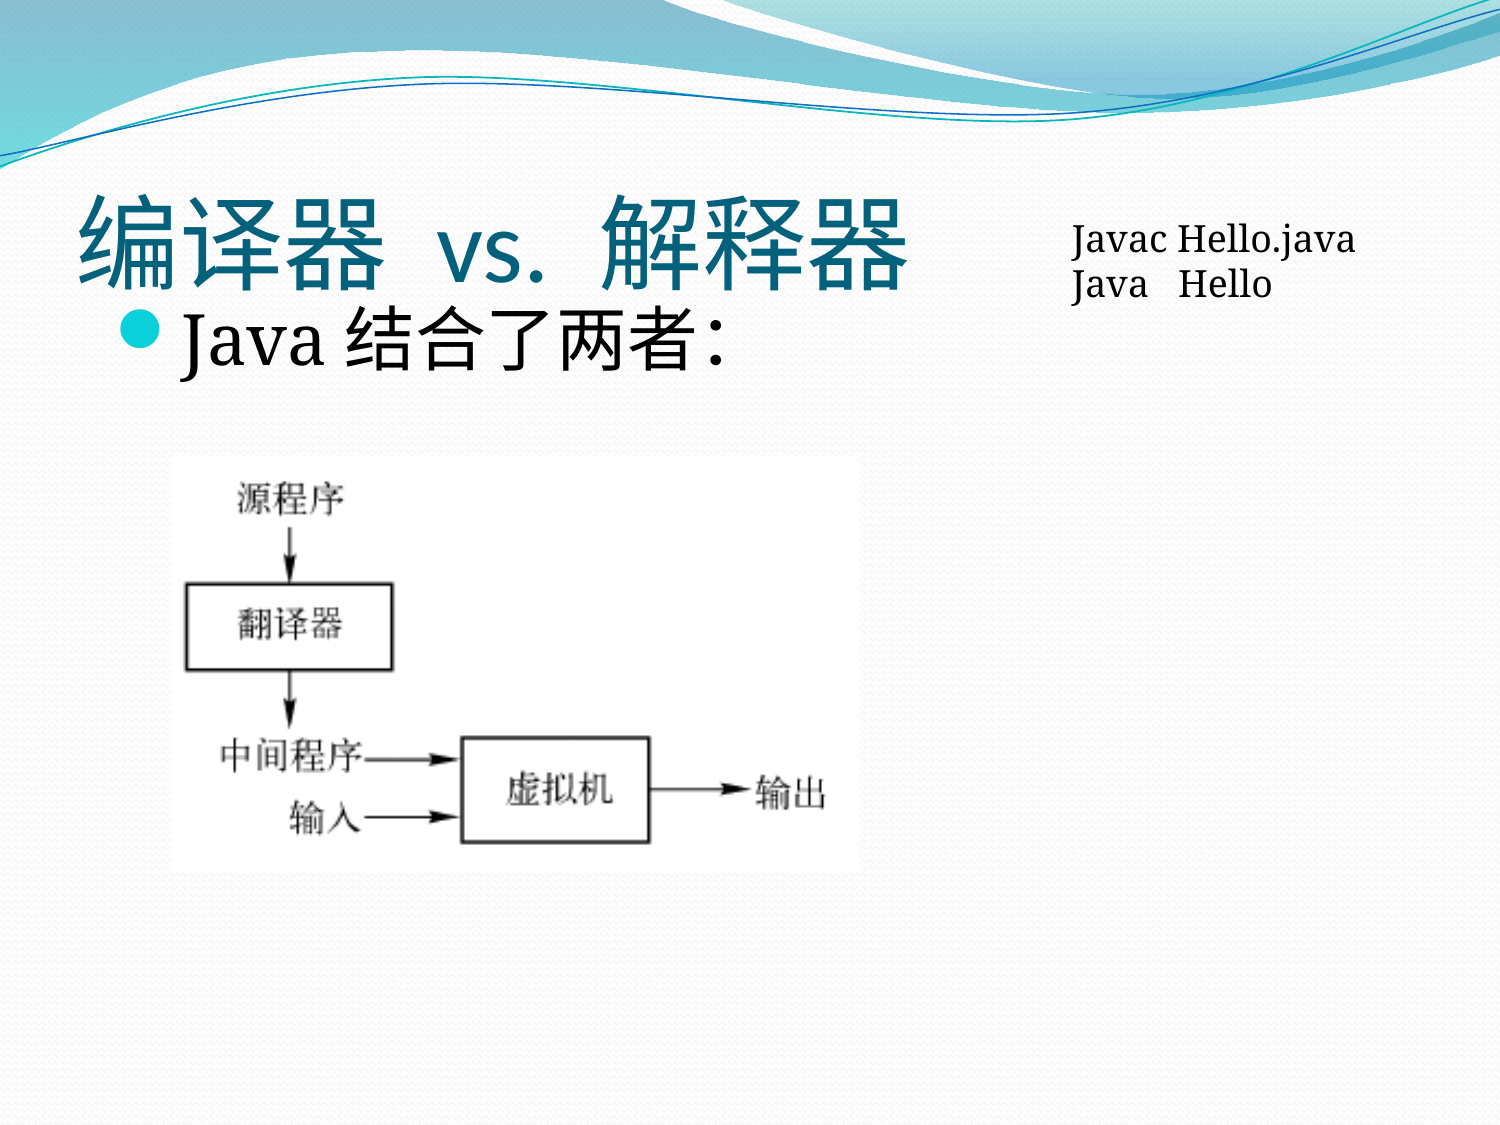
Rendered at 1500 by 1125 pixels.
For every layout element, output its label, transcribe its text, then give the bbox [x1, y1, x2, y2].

title 编译器 vs. 解释器 [75, 115, 1425, 303]
list Java结合了两者： [99, 287, 1338, 988]
picture [170, 455, 859, 871]
text_box Javac Hello.java Java Hello [1057, 208, 1500, 313]
